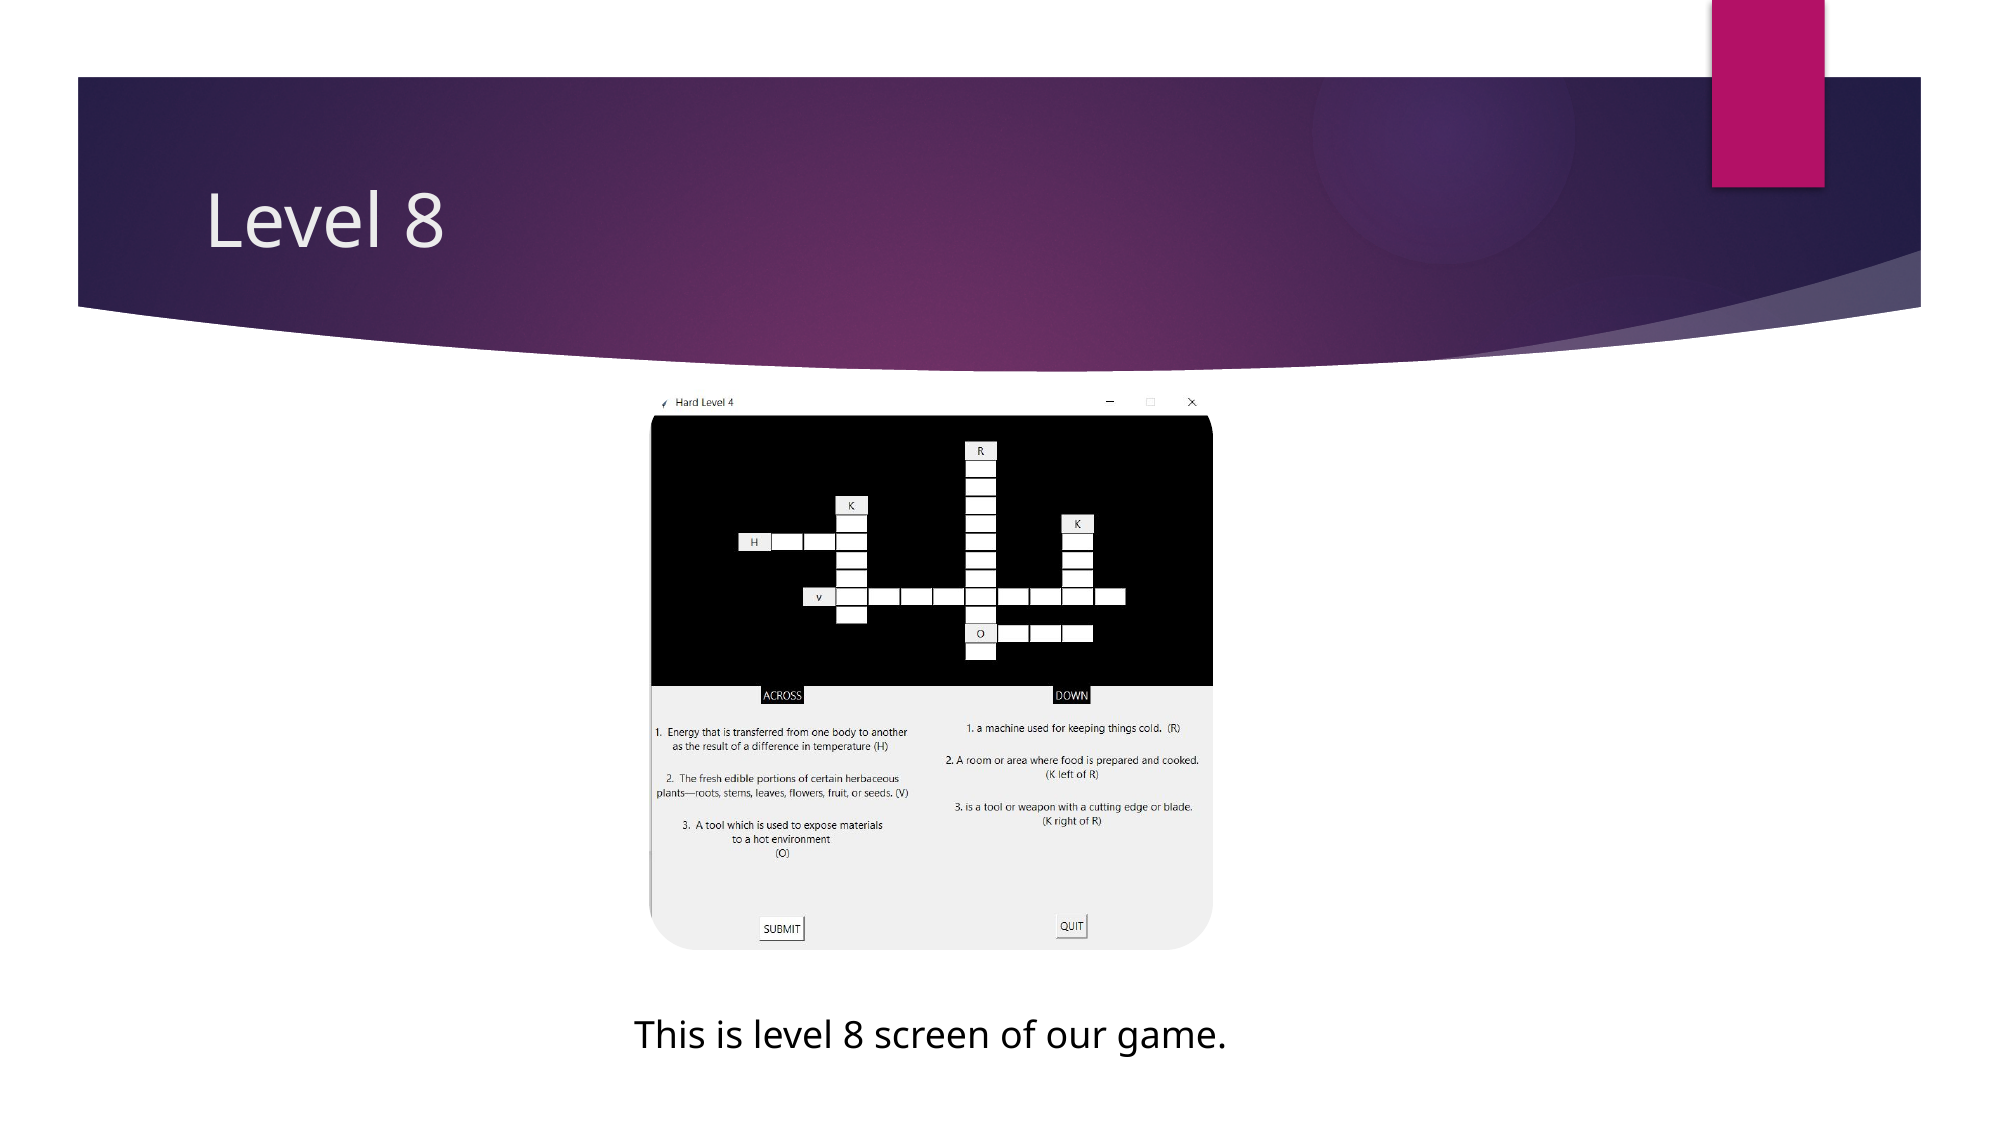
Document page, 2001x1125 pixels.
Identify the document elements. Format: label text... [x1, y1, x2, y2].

text_box This is level 8 screen of our game. [619, 1003, 1243, 1064]
title Level 8 [189, 159, 1627, 276]
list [648, 389, 1214, 951]
